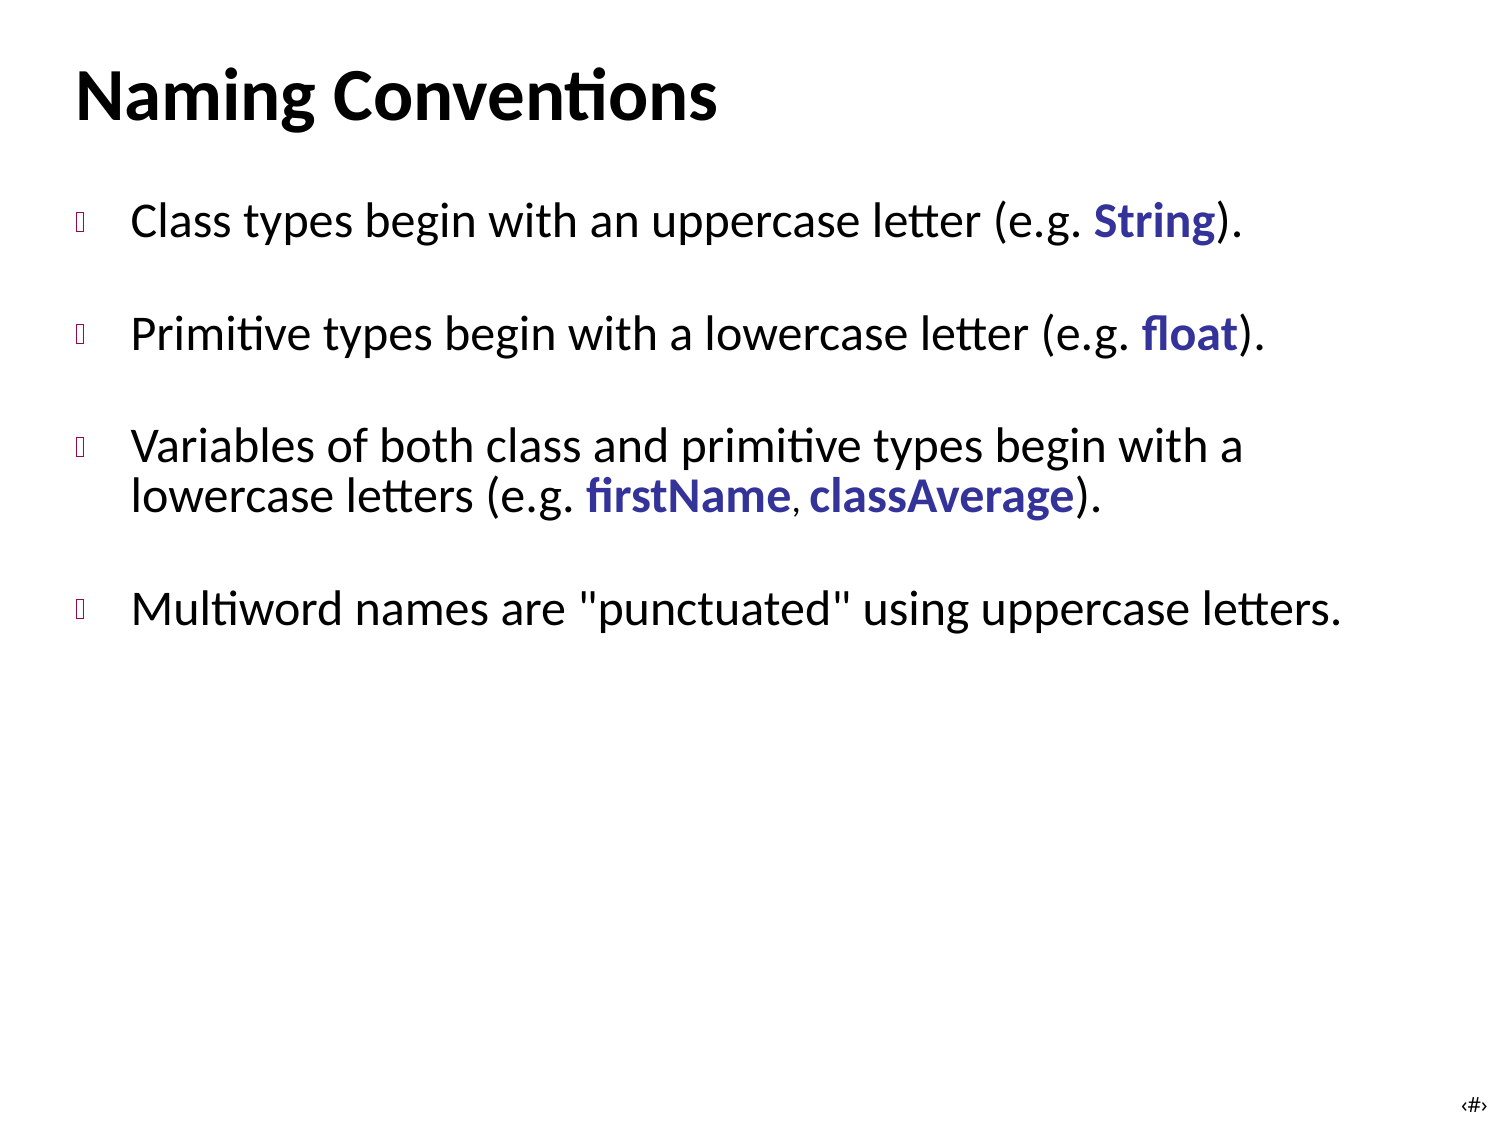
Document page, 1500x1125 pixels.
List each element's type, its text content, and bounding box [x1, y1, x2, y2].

title Naming Conventions [74, 11, 1438, 193]
list Class types begin with an uppercase letter (e.g. String). Primitive types begin with a lowercase letter (e.g. float). Variables of both class and primitive types begin with a lowercase letters (e.g. firstName, classAverage). Multiword names are "punctuated" using uppercase letters. [74, 199, 1438, 1093]
